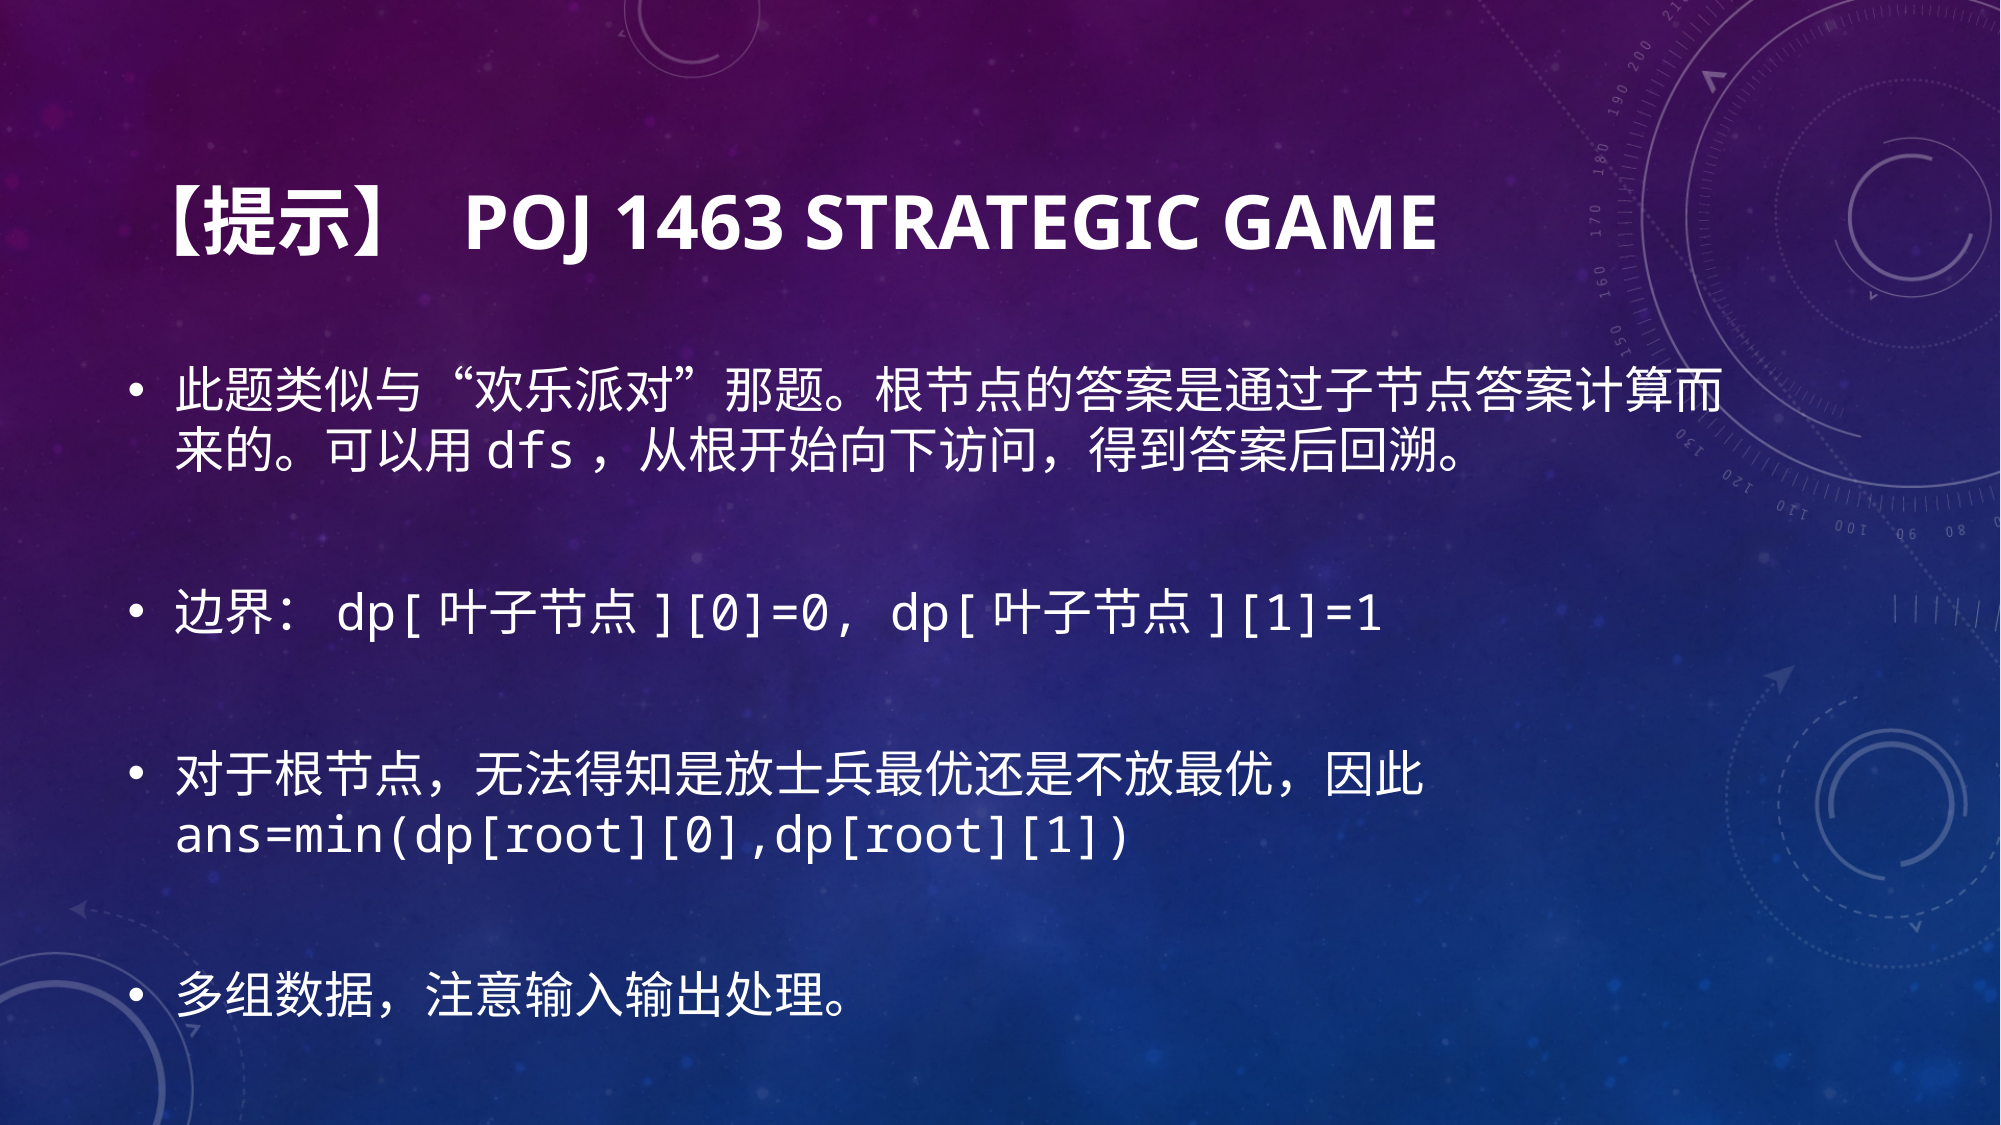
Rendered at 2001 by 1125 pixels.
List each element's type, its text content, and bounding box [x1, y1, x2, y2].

list 此题类似与“欢乐派对”那题。根节点的答案是通过子节点答案计算而来的。可以用dfs，从根开始向下访问，得到答案后回溯。 边界：dp[叶子节点][0]=0, dp[叶子节点][1]=1 对于根节点，无法得知是放士兵最优还是不放最优，因此ans=min(dp[root][0],dp[root][1]) 多组数据，注意输入输出处理。 [112, 351, 1775, 1107]
title 【提示】 POJ 1463 Strategic game [112, 99, 1775, 339]
picture [0, 0, 2001, 1125]
